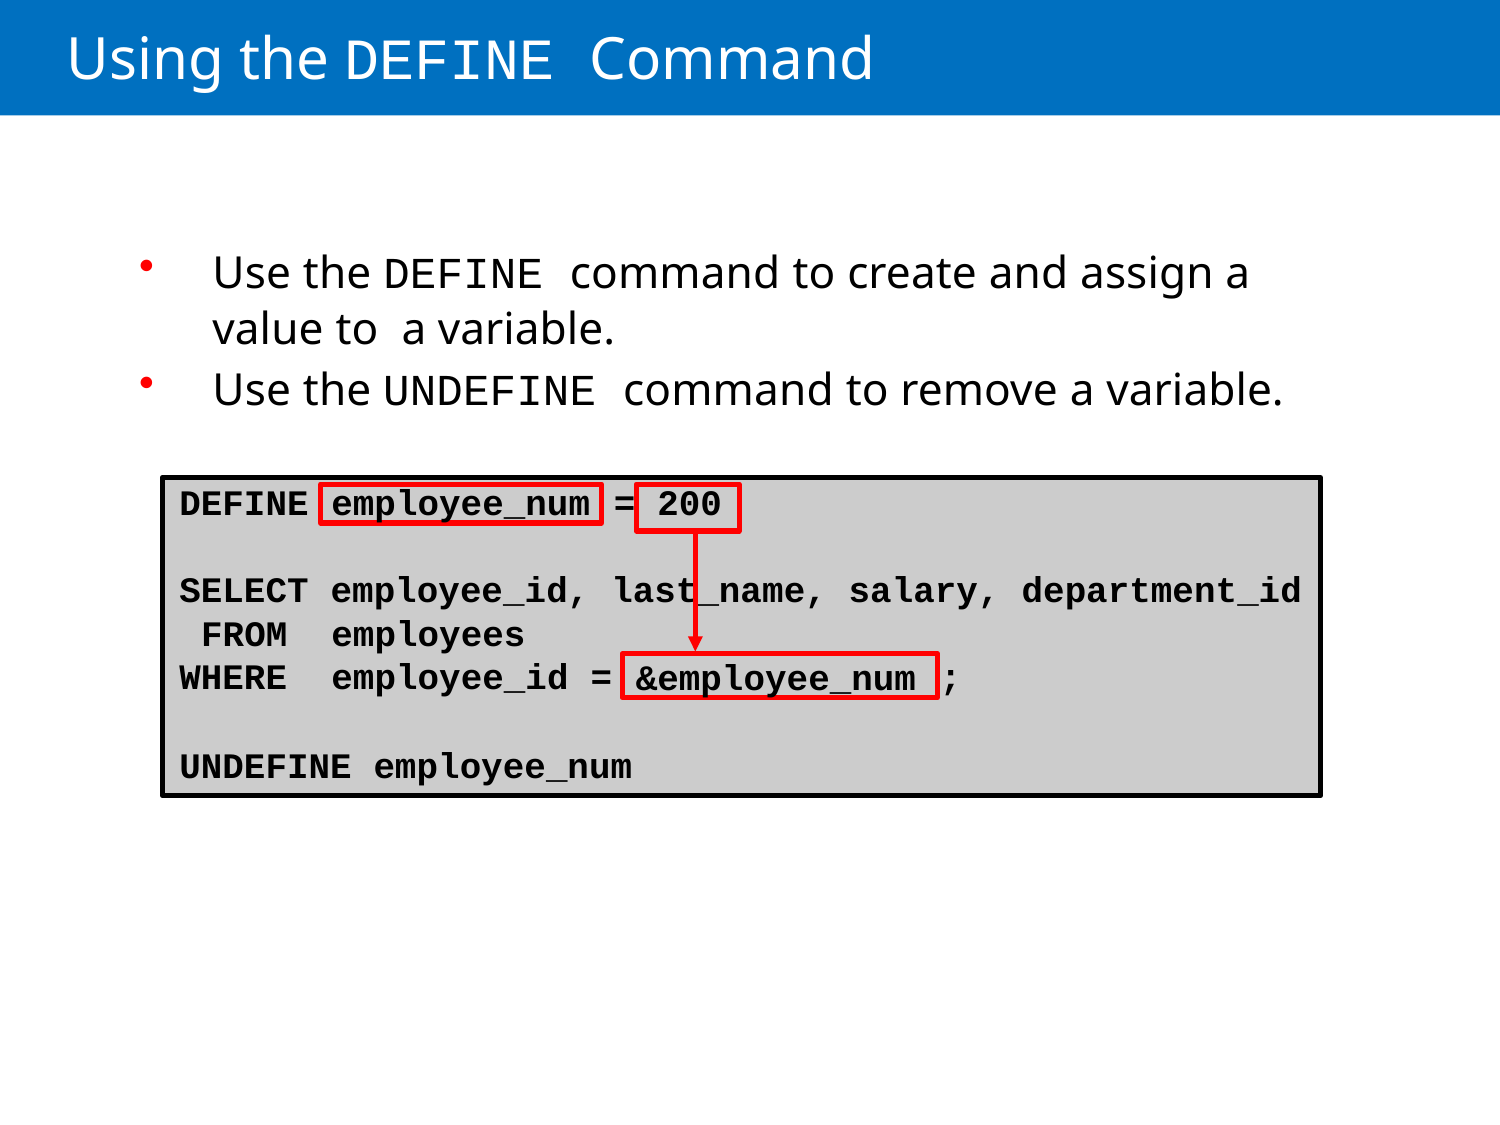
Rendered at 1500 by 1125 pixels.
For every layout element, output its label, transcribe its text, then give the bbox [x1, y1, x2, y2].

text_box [159, 474, 1323, 799]
text_box Use the DEFINE command to create and assign a value to a variable. Use the UNDEFINE command to remove a variable. [137, 239, 1368, 415]
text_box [633, 481, 742, 652]
title Using the DEFINE Command [64, 0, 1110, 151]
